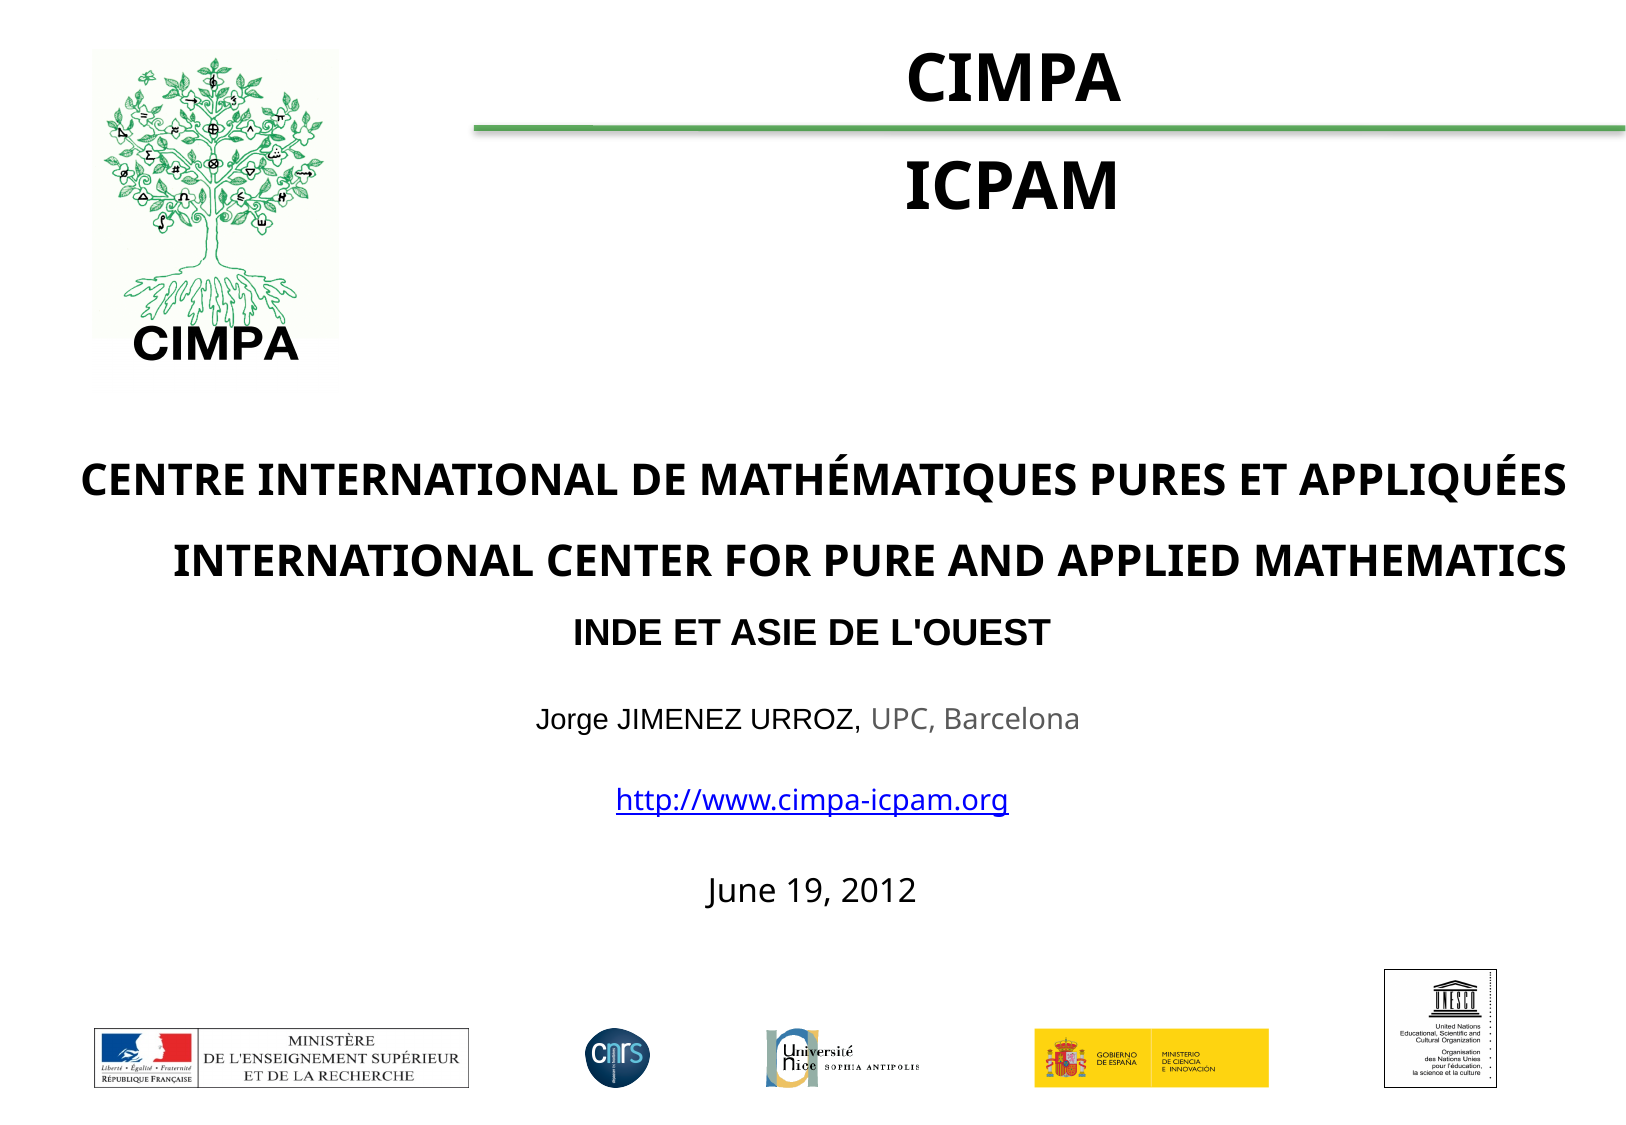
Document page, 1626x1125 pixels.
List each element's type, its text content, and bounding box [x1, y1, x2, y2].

picture [1034, 1028, 1269, 1088]
picture [585, 1028, 650, 1088]
picture [1385, 970, 1496, 1087]
text_box INDE ET ASIE DE L'OUEST Jorge JIMENEZ URROZ, UPC, Barcelona http://www.cimpa-icpam.org June 19, 2012 [440, 599, 1185, 913]
picture [94, 1028, 469, 1088]
picture [92, 49, 339, 393]
picture [766, 1028, 919, 1088]
